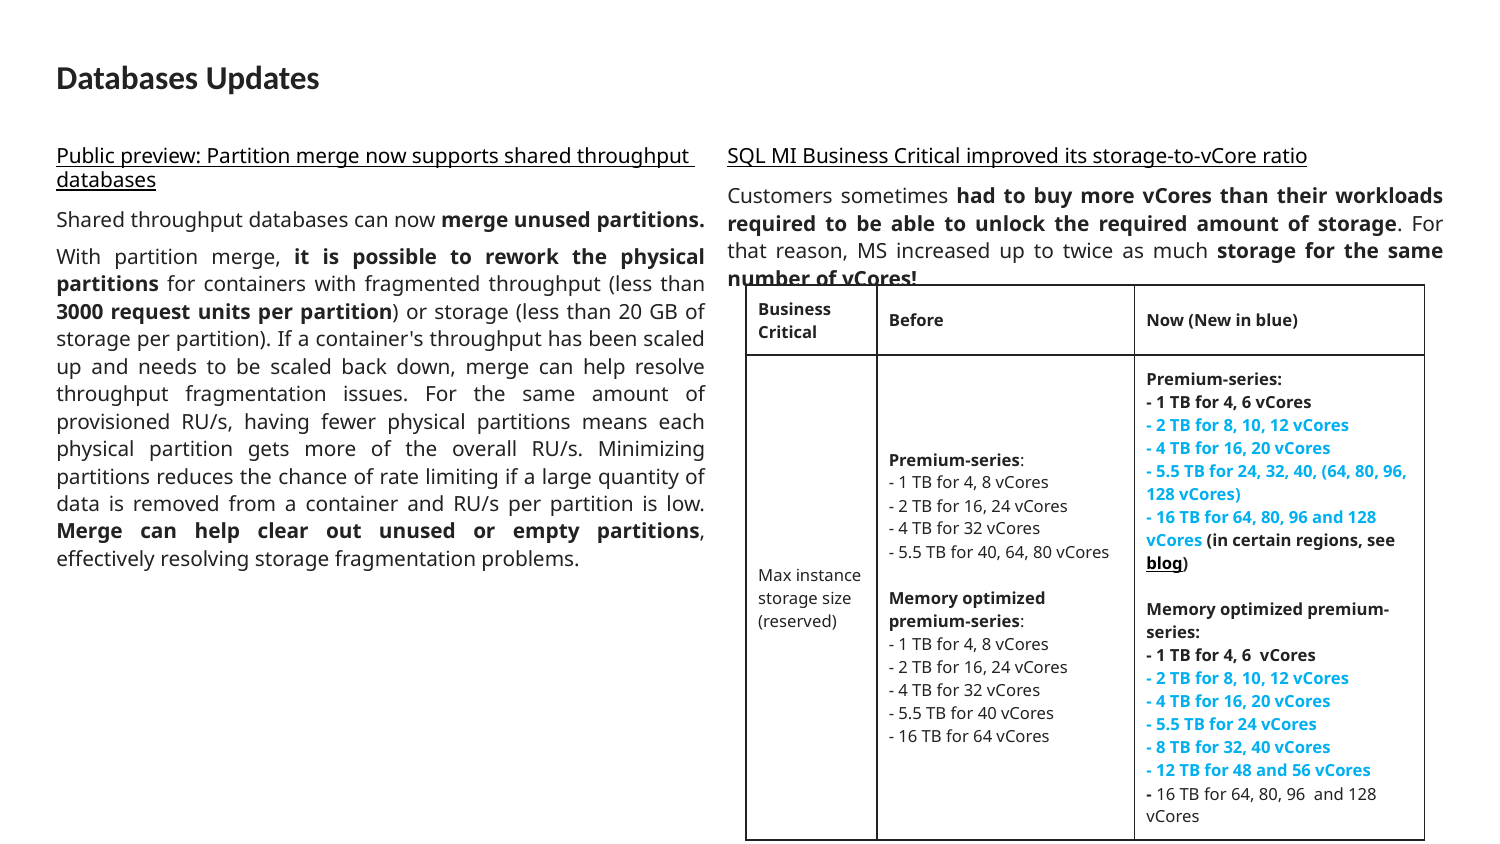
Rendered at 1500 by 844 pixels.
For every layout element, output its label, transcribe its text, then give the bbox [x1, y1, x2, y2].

table_header Before [878, 286, 1134, 354]
list Public preview: Partition merge now supports shared throughput databases Shared throughput databases can now merge unused partitions. With partition merge, it is possible to rework the physical partitions for containers with fragmented throughput (less than 3000 request units per partition) or storage (less than 20 GB of storage per partition). If a container's throughput has been scaled up and needs to be scaled back down, merge can help resolve throughput fragmentation issues. For the same amount of provisioned RU/s, having fewer physical partitions means each physical partition gets more of the overall RU/s. Minimizing partitions reduces the chance of rate limiting if a large quantity of data is removed from a container and RU/s per partition is low. Merge can help clear out unused or empty partitions, effectively resolving storage fragmentation problems. [56, 140, 706, 760]
table_cell Premium-series: - 1 TB for 4, 8 vCores - 2 TB for 16, 24 vCores - 4 TB for 32 vCores - 5.5 TB for 40, 64, 80 vCores Memory optimized premium-series: - 1 TB for 4, 8 vCores - 2 TB for 16, 24 vCores - 4 TB for 32 vCores - 5.5 TB for 40 vCores - 16 TB for 64 vCores [878, 356, 1134, 839]
table_cell Premium-series: - 1 TB for 4, 6 vCores - 2 TB for 8, 10, 12 vCores - 4 TB for 16, 20 vCores - 5.5 TB for 24, 32, 40, (64, 80, 96, 128 vCores) - 16 TB for 64, 80, 96 and 128 vCores (in certain regions, see blog) Memory optimized premium-series: - 1 TB for 4, 6 vCores - 2 TB for 8, 10, 12 vCores - 4 TB for 16, 20 vCores - 5.5 TB for 24 vCores - 8 TB for 32, 40 vCores - 12 TB for 48 and 56 vCores - 16 TB for 64, 80, 96 and 128 vCores [1135, 356, 1424, 839]
list SQL MI Business Critical improved its storage-to-vCore ratio Customers sometimes had to buy more vCores than their workloads required to be able to unlock the required amount of storage. For that reason, MS increased up to twice as much storage for the same number of vCores! [727, 140, 1444, 286]
table_header Business Critical [747, 286, 876, 354]
table_header Now (New in blue) [1135, 286, 1424, 354]
title Databases Updates [56, 56, 1444, 113]
table_cell Max instance storage size (reserved) [747, 356, 876, 839]
